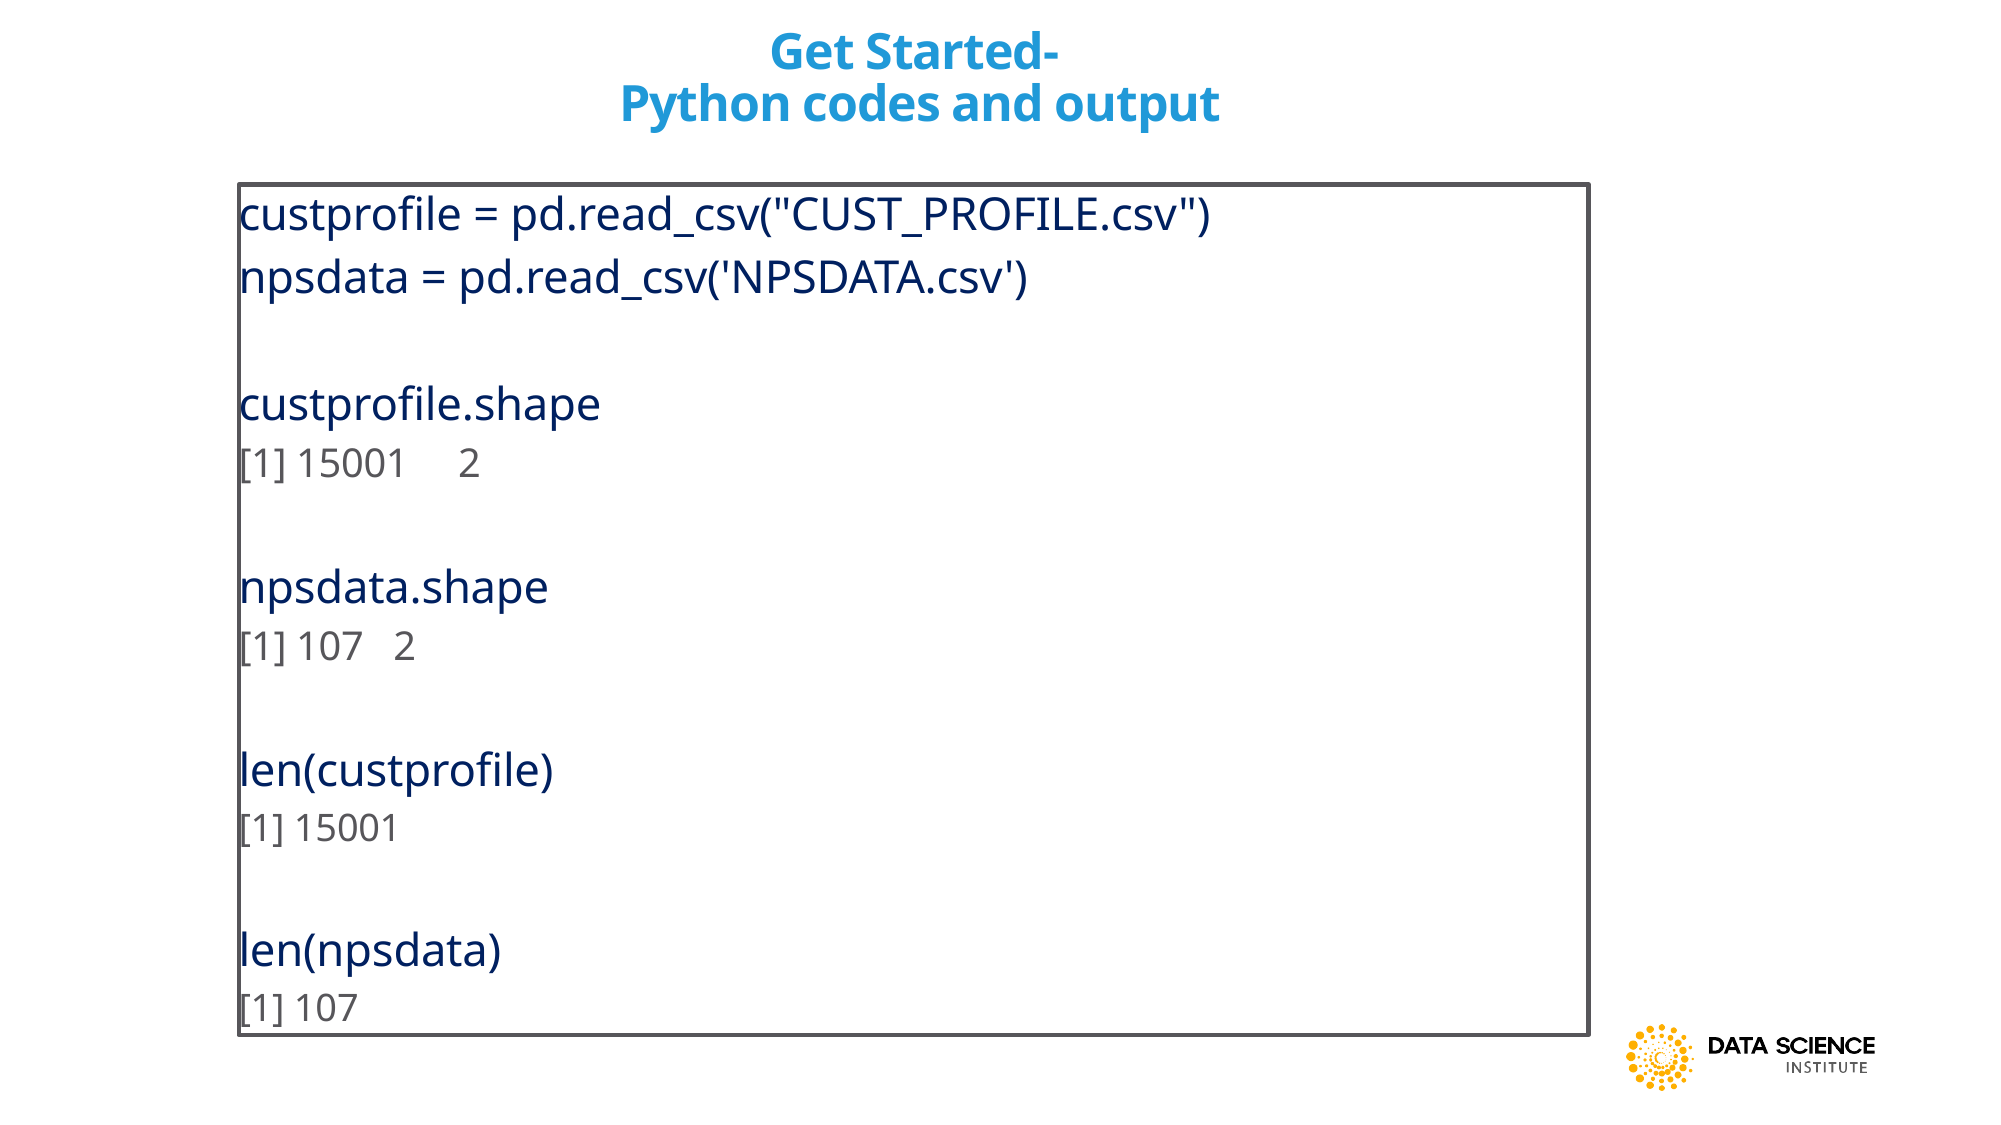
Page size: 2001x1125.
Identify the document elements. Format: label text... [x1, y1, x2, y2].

picture [1792, 1062, 1801, 1073]
picture [1804, 1061, 1811, 1073]
list custprofile = pd.read_csv("CUST_PROFILE.csv") npsdata = pd.read_csv('NPSDATA.csv') custprofile.shape [1] 15001 2 npsdata.shape [1] 107 2 len(custprofile) [1] 15001 len(npsdata) [1] 107 [237, 182, 1591, 1037]
title Get Started- Python codes and output [245, 0, 1596, 161]
picture [1839, 1062, 1847, 1073]
picture [1626, 1024, 1694, 1091]
picture [1860, 1062, 1867, 1073]
picture [1828, 1037, 1844, 1054]
picture [1776, 1037, 1808, 1054]
picture [1845, 1037, 1862, 1054]
